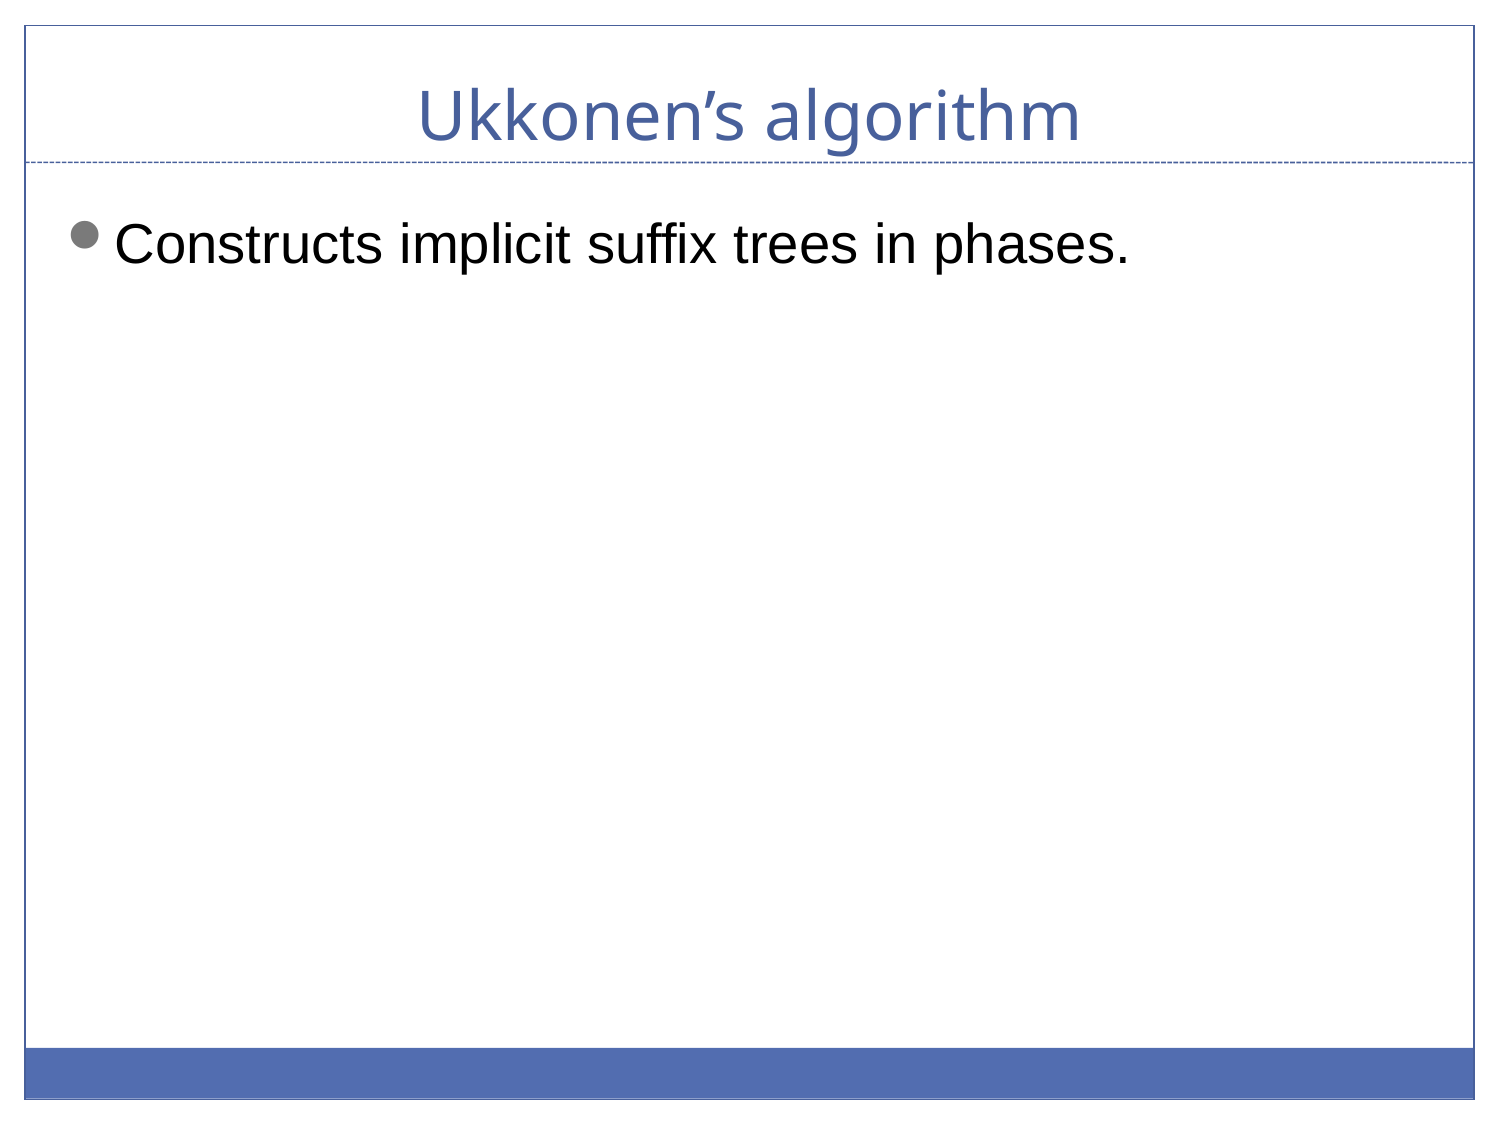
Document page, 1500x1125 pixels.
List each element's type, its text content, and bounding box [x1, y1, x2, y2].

list Constructs implicit suffix trees in phases. [52, 200, 1447, 1038]
title Ukkonen’s algorithm [49, 37, 1450, 162]
